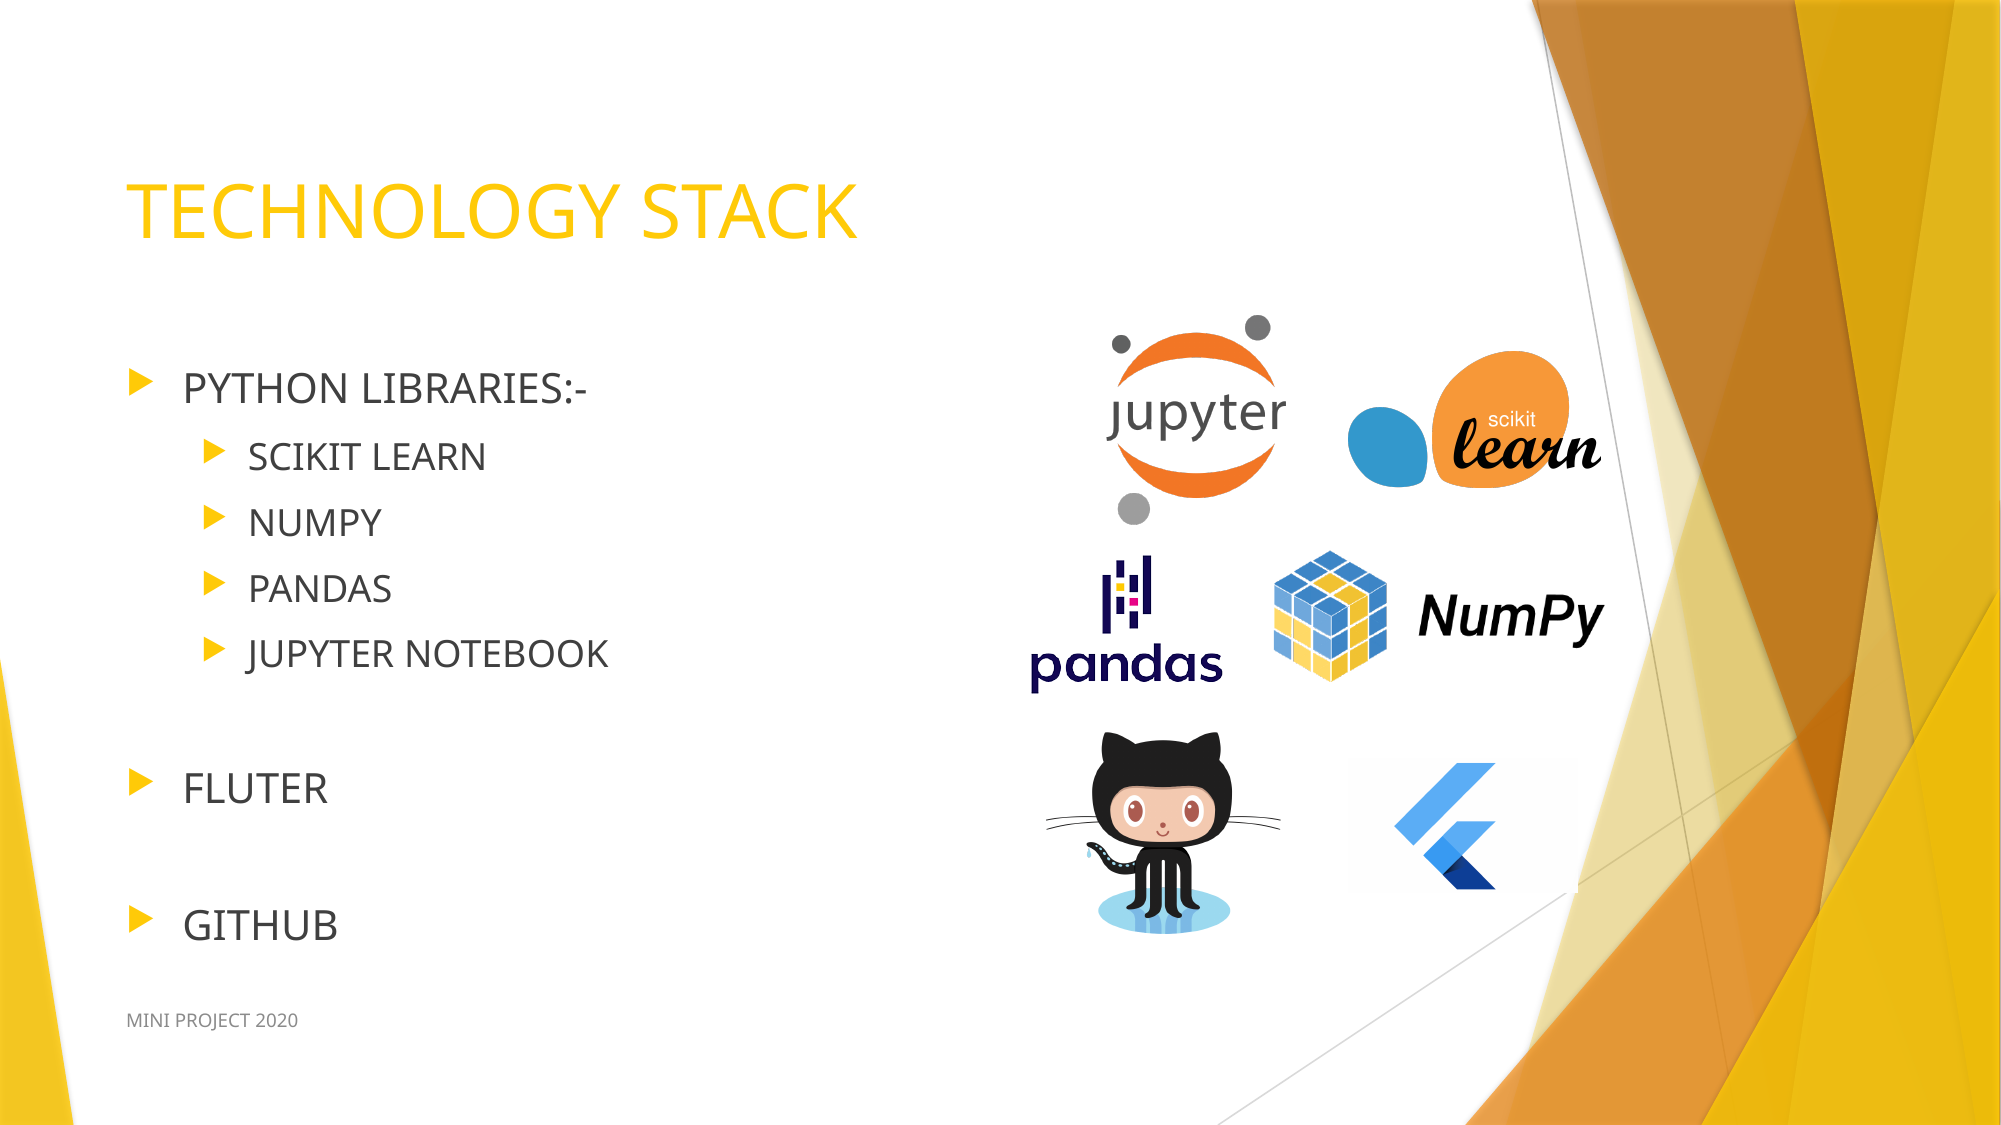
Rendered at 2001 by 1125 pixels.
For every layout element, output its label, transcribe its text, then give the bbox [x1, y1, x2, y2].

picture [1009, 311, 1706, 938]
list PYTHON LIBRARIES:- SCIKIT LEARN NUMPY PANDAS JUPYTER NOTEBOOK FLUTER GITHUB [111, 354, 1522, 992]
footer MINI PROJECT 2020 [111, 991, 1145, 1051]
title TECHNOLOGY STACK [111, 99, 1522, 317]
picture [1347, 758, 1578, 893]
picture [1347, 350, 1602, 488]
